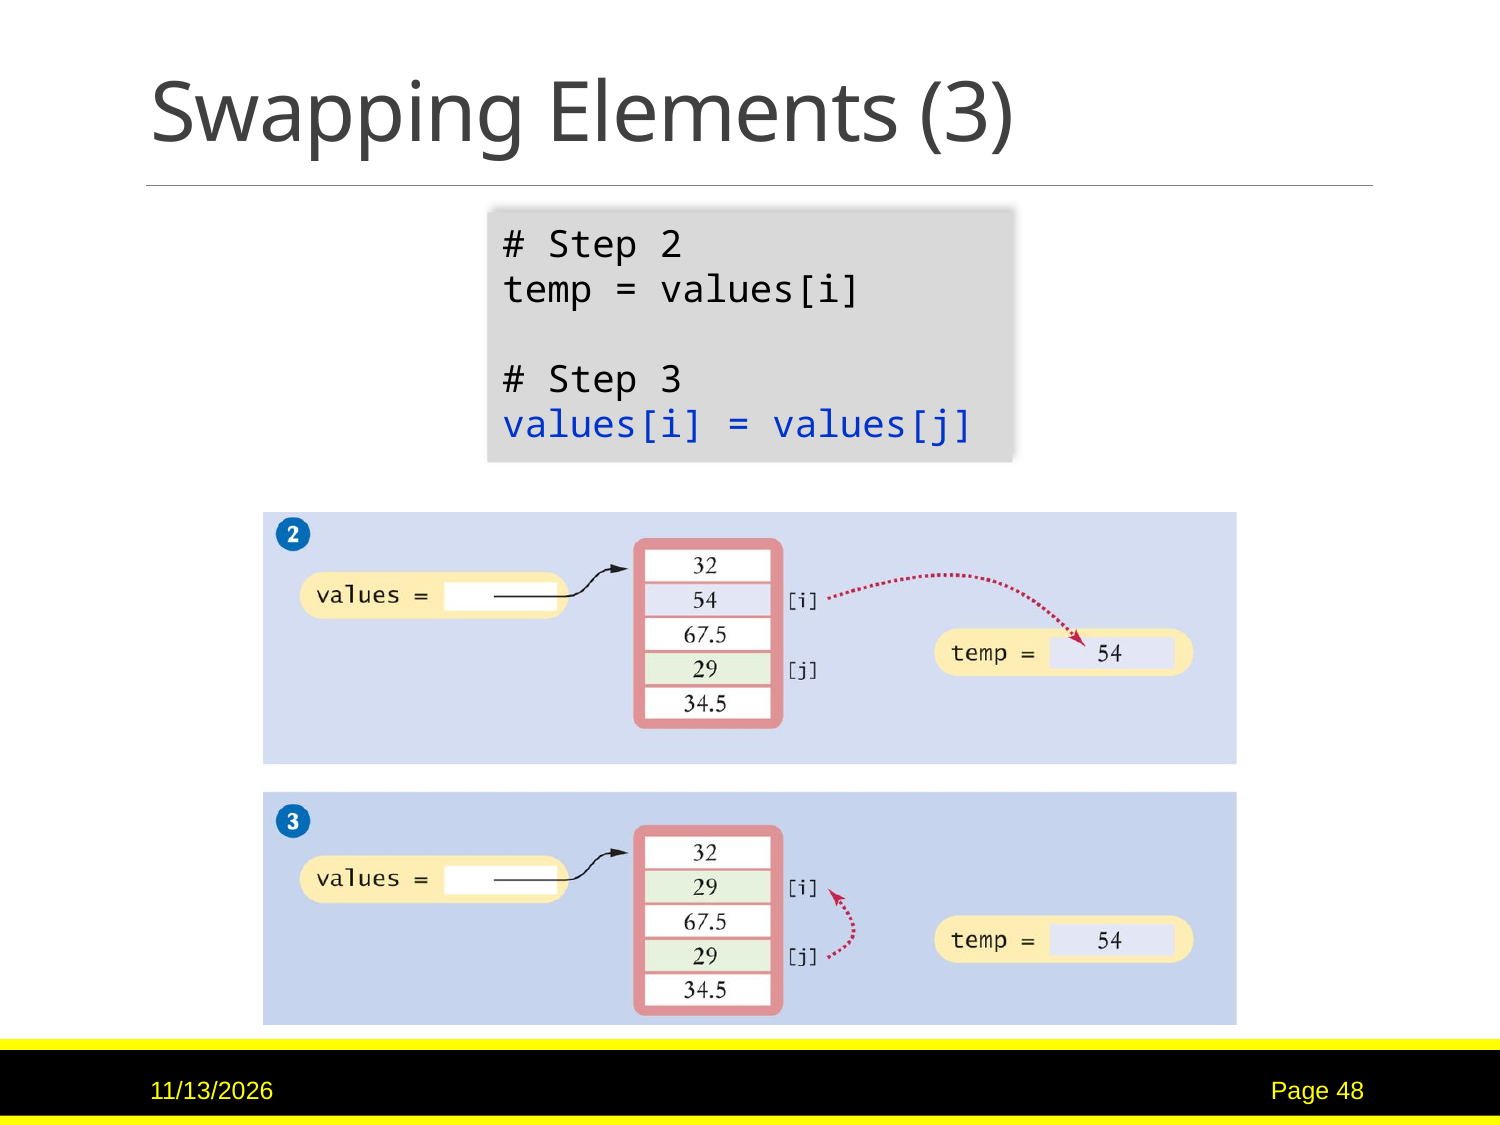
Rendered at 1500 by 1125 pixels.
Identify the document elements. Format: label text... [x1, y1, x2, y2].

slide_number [135, 1059, 440, 1120]
title Swapping Elements (3) [135, 47, 1373, 167]
slide_number Page 48 [1218, 1059, 1380, 1120]
picture [262, 511, 1238, 1026]
text_box # Step 2 temp = values[i] # Step 3 values[i] = values[j] [487, 212, 1013, 463]
